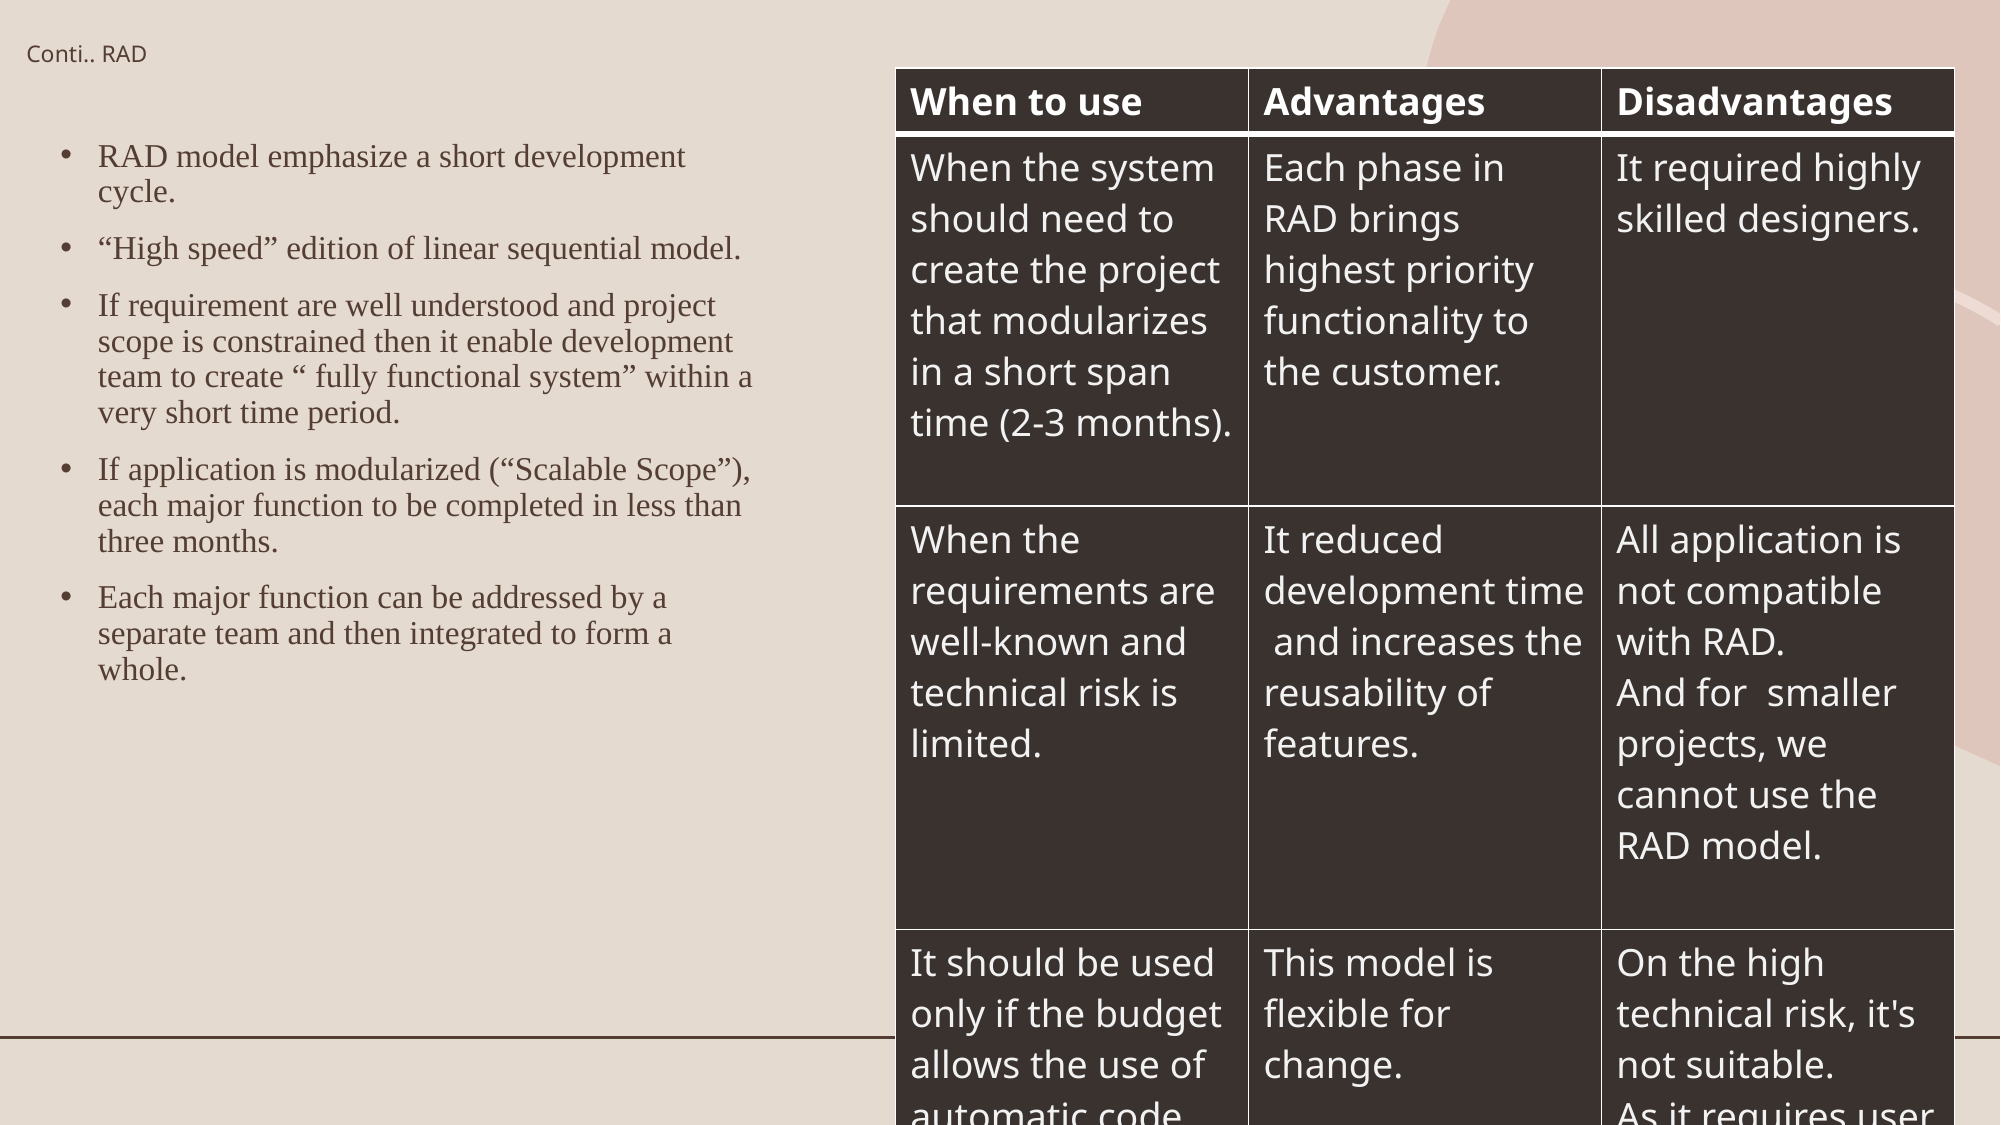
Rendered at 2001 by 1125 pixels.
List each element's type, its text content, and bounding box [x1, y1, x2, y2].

table_cell All application is not compatible with RAD. And for smaller projects, we cannot use the RAD model. [1602, 507, 1954, 929]
table_header Advantages [1249, 69, 1601, 131]
table_cell It required highly skilled designers. [1602, 137, 1954, 505]
table_header When to use [896, 69, 1248, 131]
table_cell It should be used only if the budget allows the use of automatic code generating tools. [896, 930, 1248, 1125]
table_cell This model is flexible for change. [1249, 930, 1601, 1125]
table_cell It reduced development time and increases the reusability of features. [1249, 507, 1601, 929]
table_cell Each phase in RAD brings highest priority functionality to the customer. [1249, 137, 1601, 505]
title Conti.. RAD [11, 0, 1737, 111]
list RAD model emphasize a short development cycle. “High speed” edition of linear sequential model. If requirement are well understood and project scope is constrained then it enable development team to create “ fully functional system” within a very short time period. If application is modularized (“Scalable Scope”), each major function to be completed in less than three months. Each major function can be addressed by a separate team and then integrated to form a whole. [45, 130, 772, 921]
table_cell When the requirements are well-known and technical risk is limited. [896, 507, 1248, 929]
table_cell On the high technical risk, it's not suitable. As it requires user involvement. [1602, 930, 1954, 1125]
table_header Disadvantages [1602, 69, 1954, 131]
table_cell When the system should need to create the project that modularizes in a short span time (2-3 months). [896, 137, 1248, 505]
